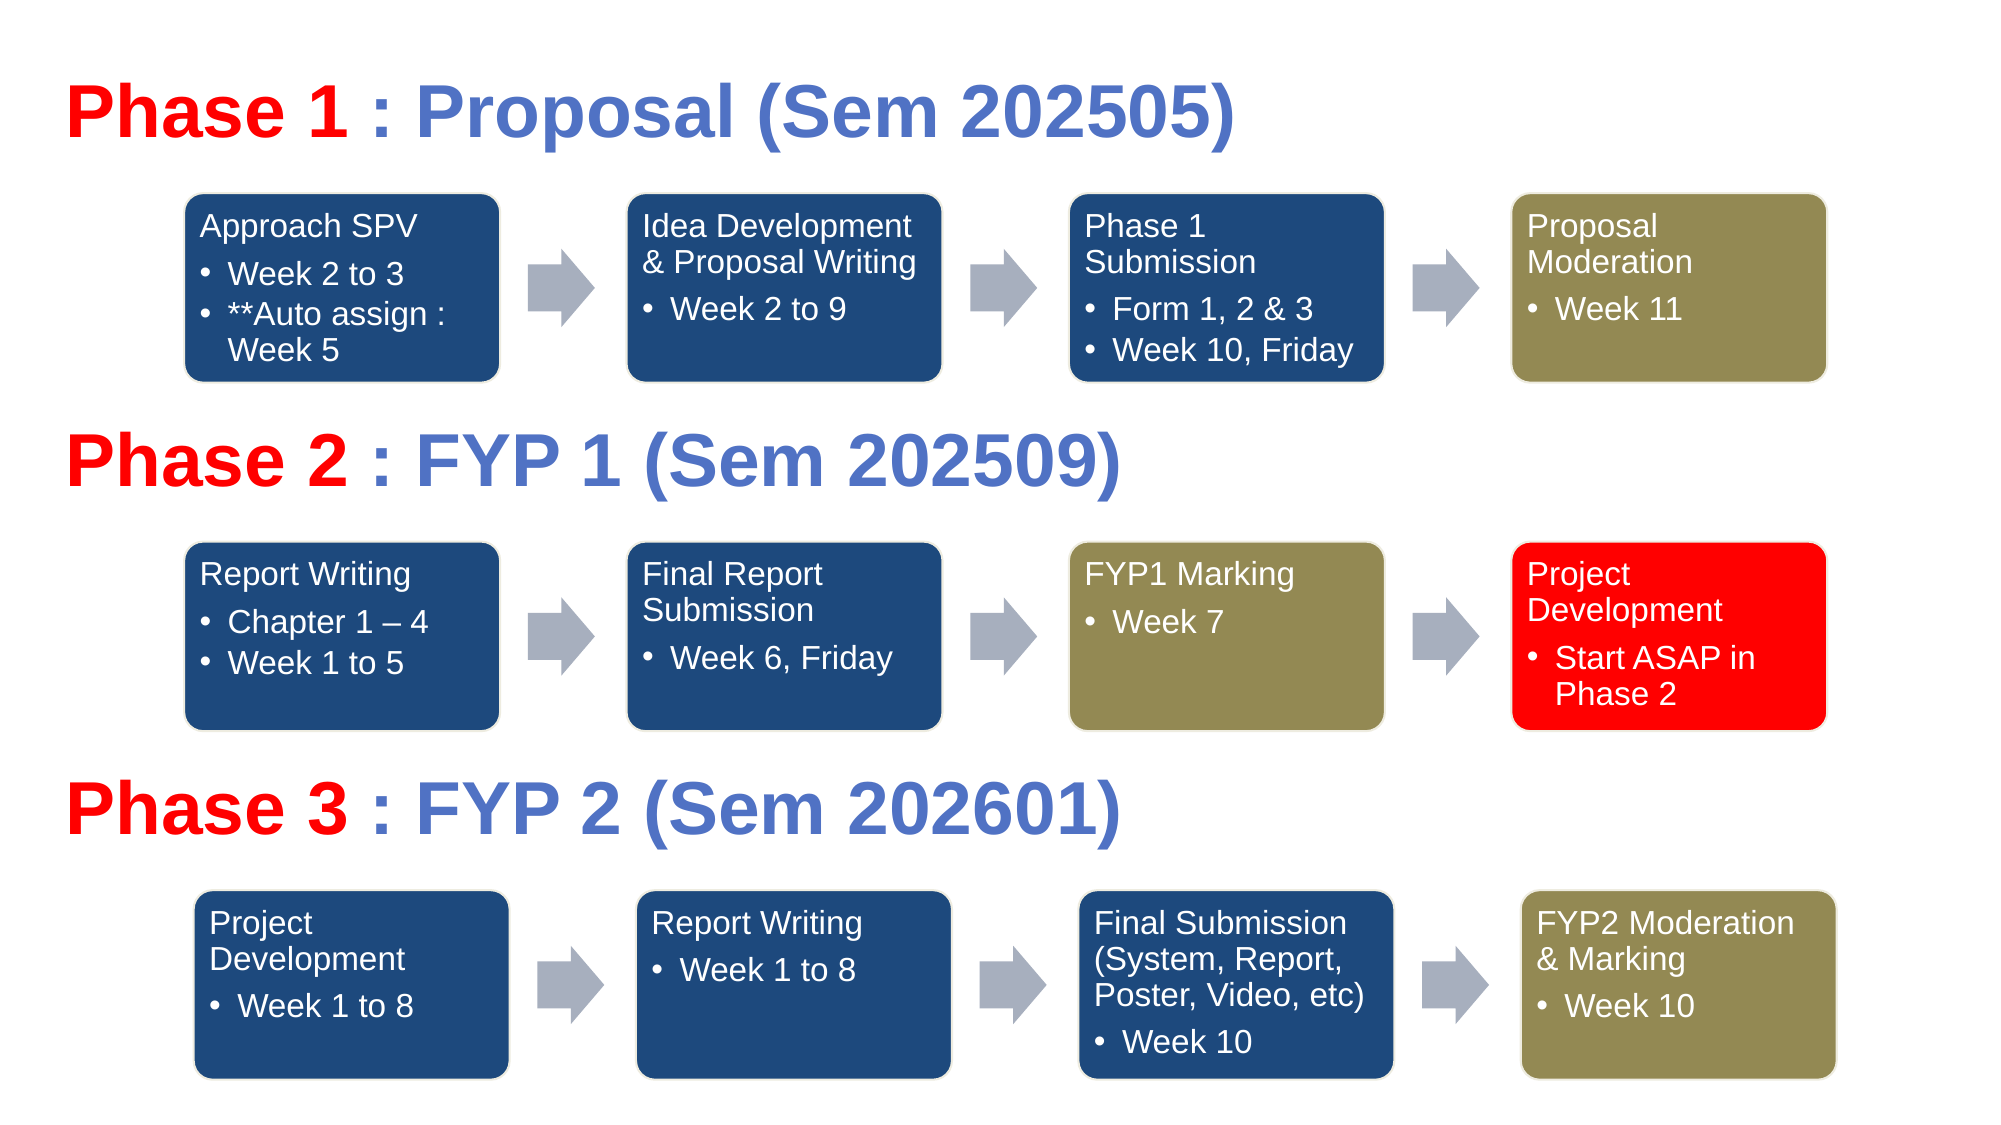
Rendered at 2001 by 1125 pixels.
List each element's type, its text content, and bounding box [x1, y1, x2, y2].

text_box Phase 3 : FYP 2 (Sem 202601) [50, 767, 1950, 854]
list Phase 1 : Proposal (Sem 202505) [50, 70, 1950, 157]
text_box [193, 889, 1837, 1080]
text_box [183, 192, 1828, 383]
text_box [183, 541, 1828, 732]
text_box Phase 2 : FYP 1 (Sem 202509) [50, 418, 1950, 506]
